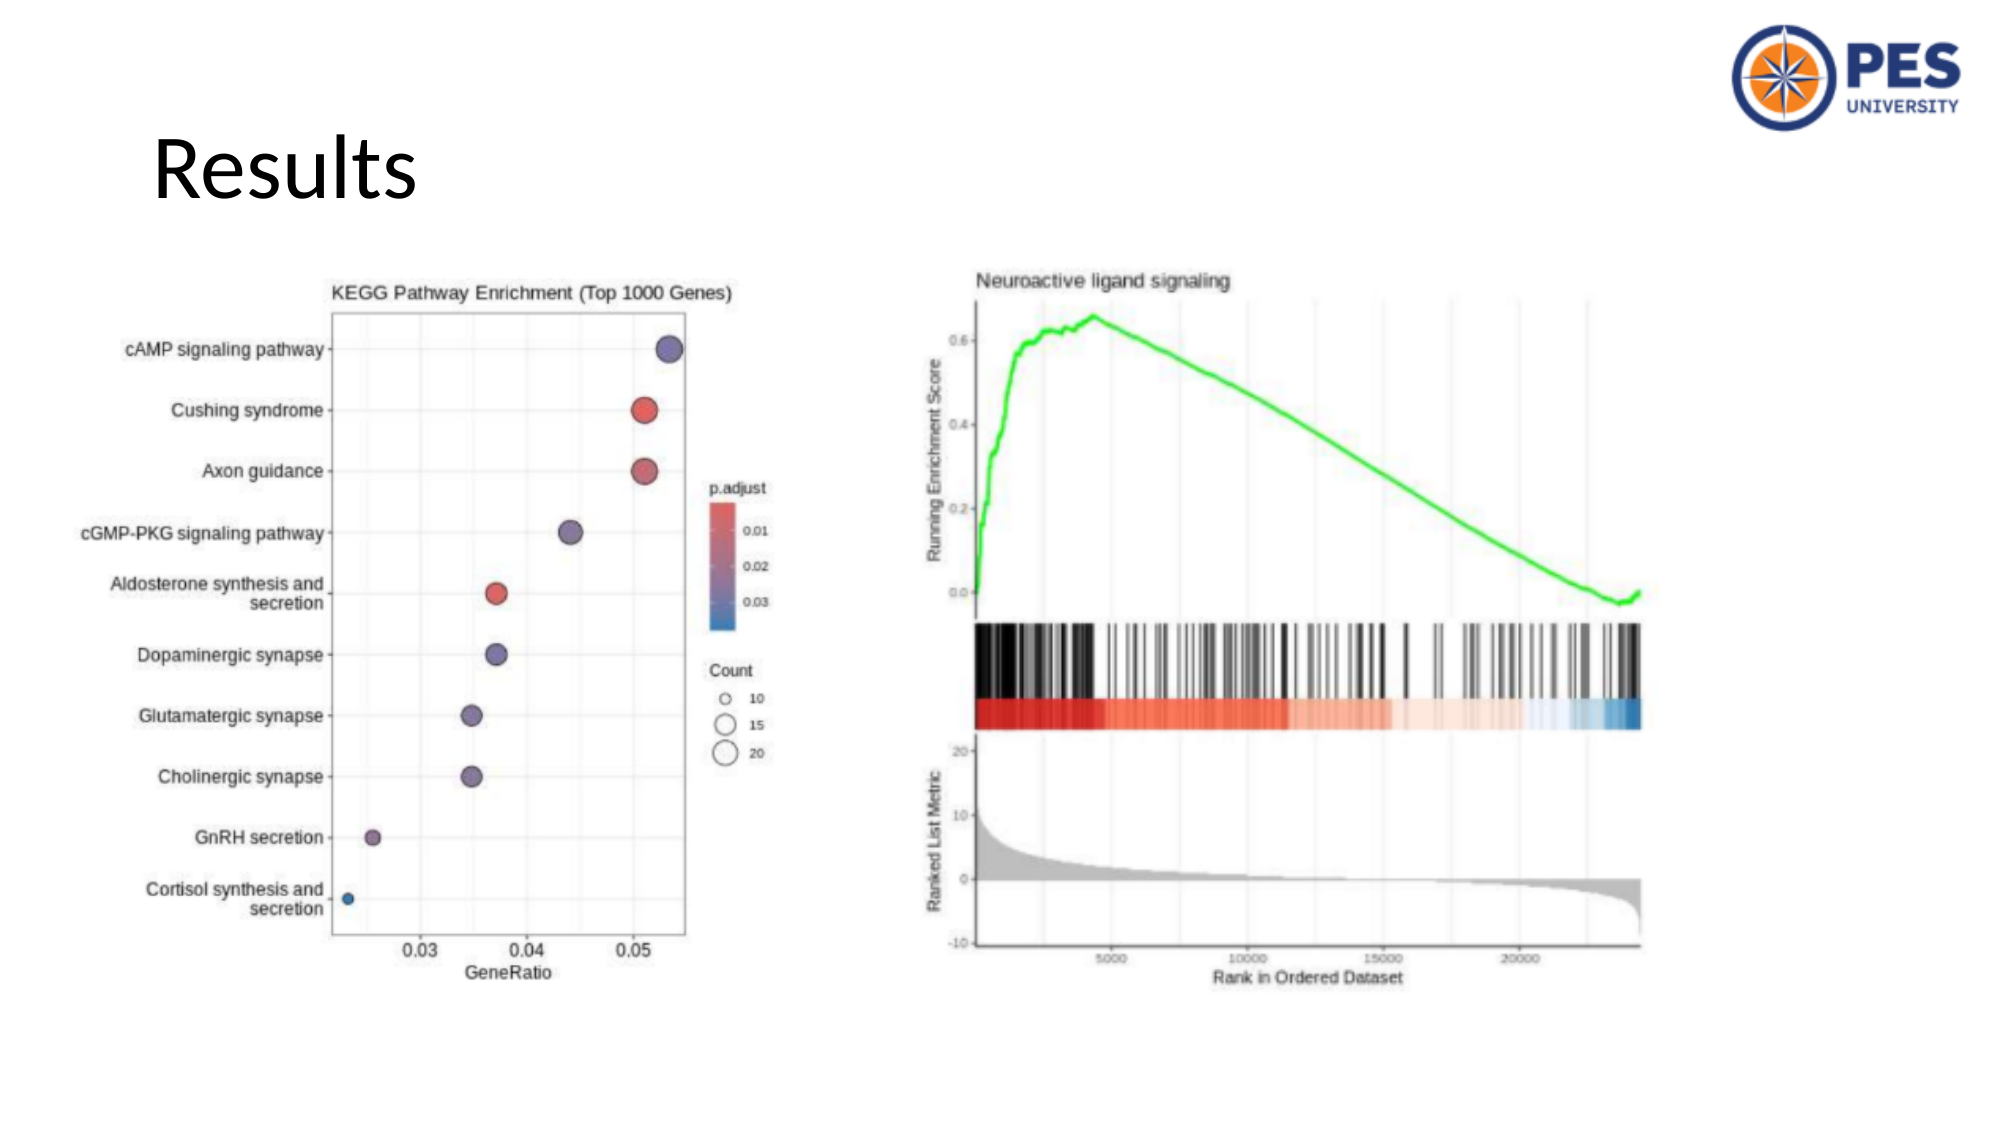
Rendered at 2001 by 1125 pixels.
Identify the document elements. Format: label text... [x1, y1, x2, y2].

picture [51, 271, 844, 1005]
title Results [137, 59, 1863, 278]
picture [1718, 12, 1977, 141]
picture [880, 251, 1770, 1010]
